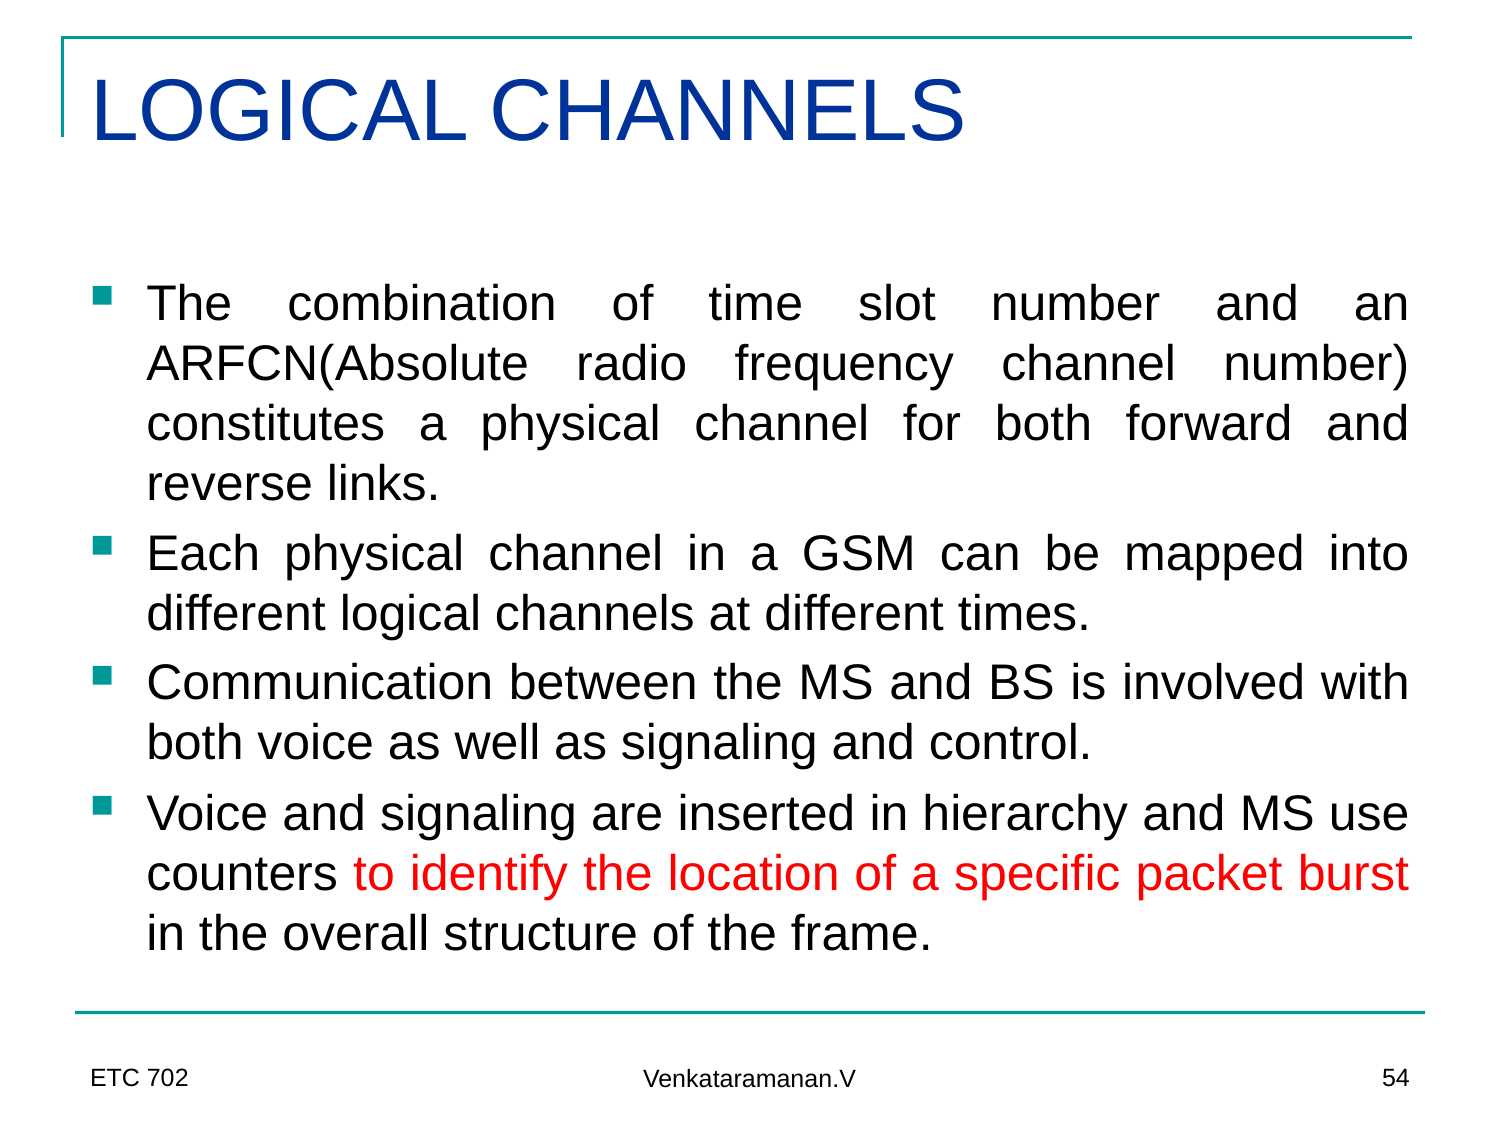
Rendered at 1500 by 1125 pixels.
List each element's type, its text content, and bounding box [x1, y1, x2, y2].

slide_number ETC 702 [75, 1024, 425, 1100]
footer Venkataramanan.V [512, 1025, 988, 1100]
slide_number 54 [1074, 1024, 1425, 1100]
list The combination of time slot number and an ARFCN(Absolute radio frequency channel number) constitutes a physical channel for both forward and reverse links. Each physical channel in a GSM can be mapped into different logical channels at different times. Communication between the MS and BS is involved with both voice as well as signaling and control. Voice and signaling are inserted in hierarchy and MS use counters to identify the location of a specific packet burst in the overall structure of the frame. [75, 262, 1425, 1006]
title LOGICAL CHANNELS [75, 45, 1425, 233]
